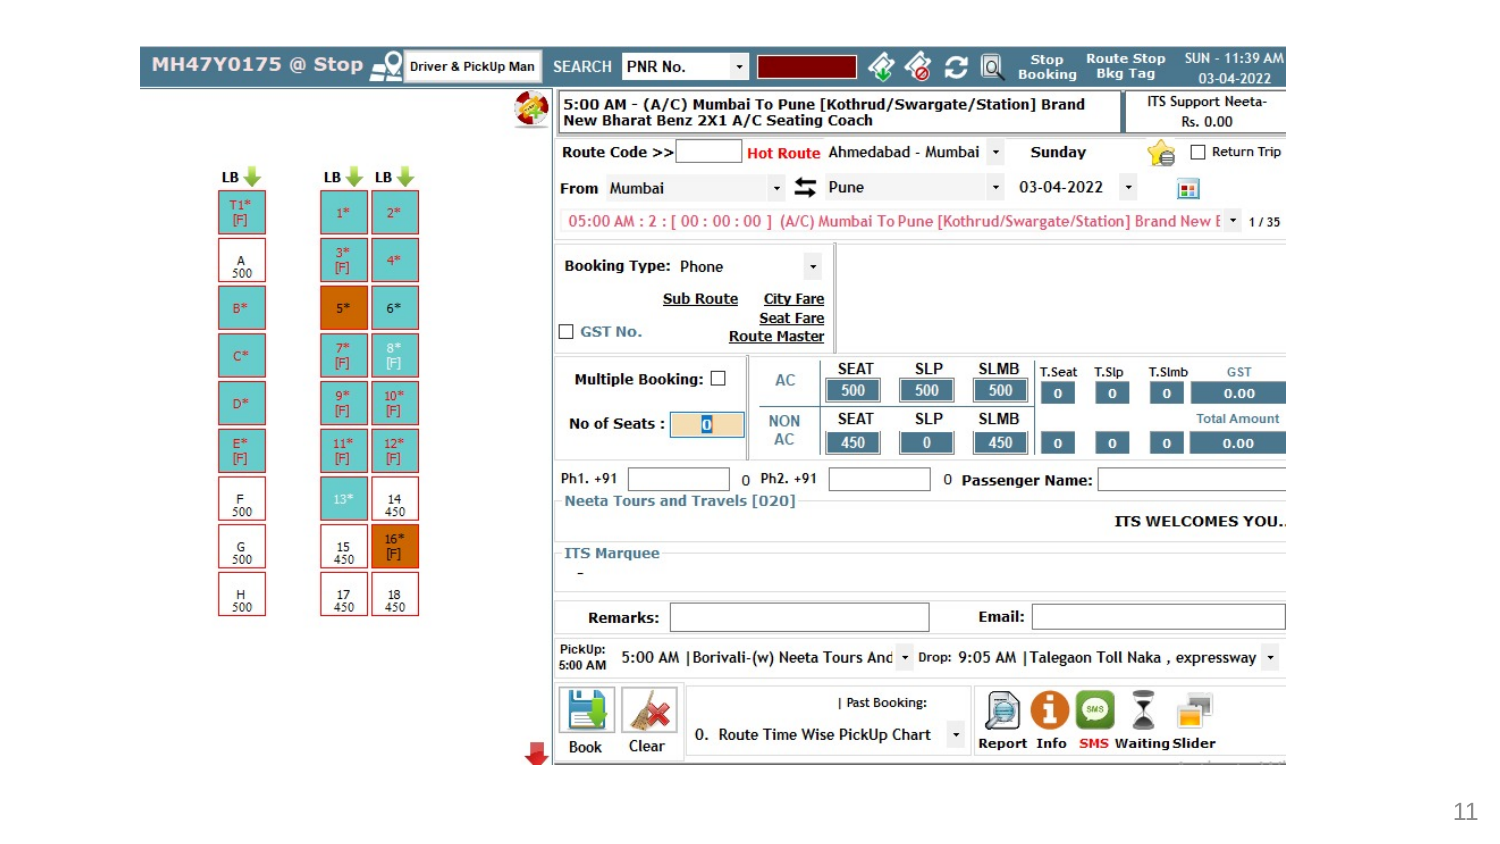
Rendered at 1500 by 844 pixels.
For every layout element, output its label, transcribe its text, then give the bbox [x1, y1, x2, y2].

slide_number 11 [1431, 776, 1500, 844]
picture [140, 46, 1286, 765]
